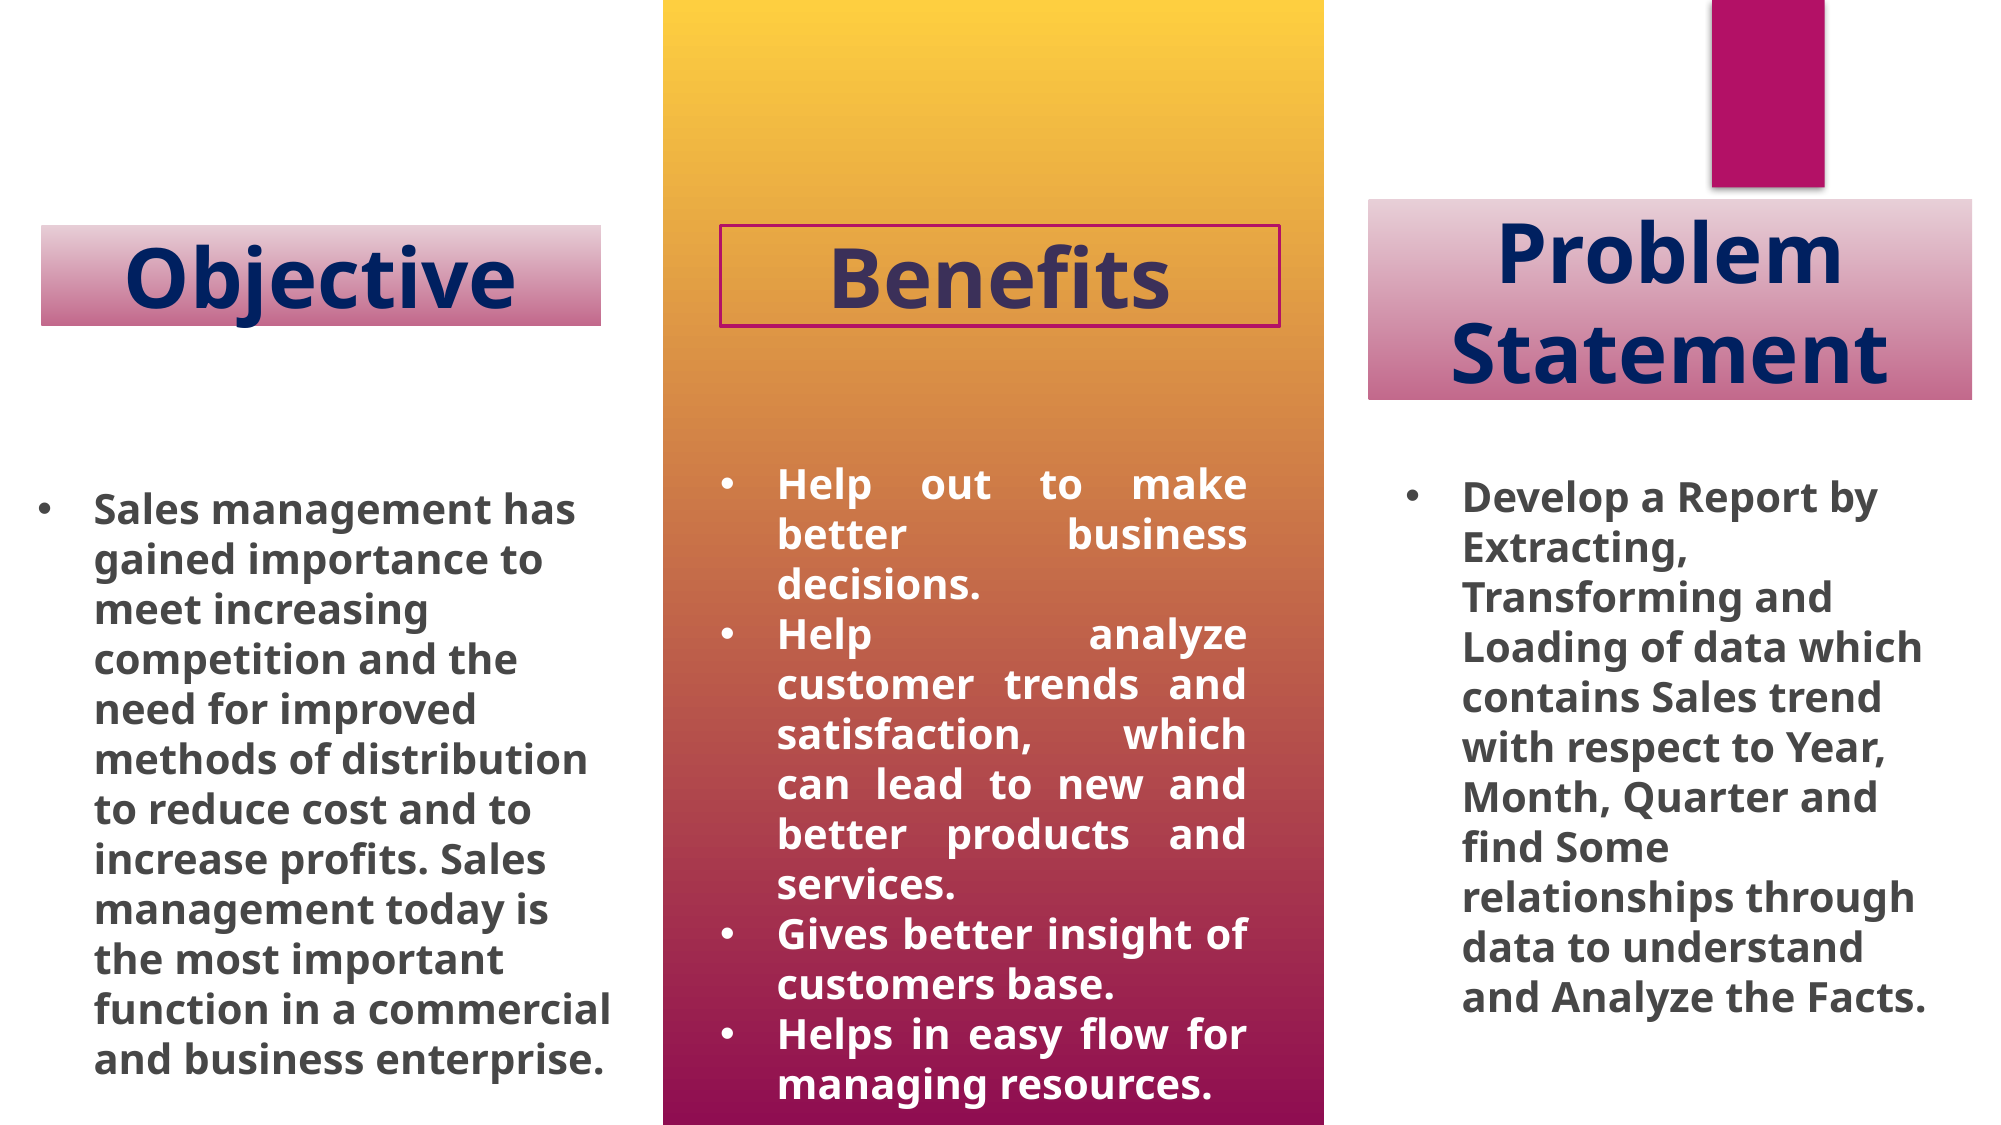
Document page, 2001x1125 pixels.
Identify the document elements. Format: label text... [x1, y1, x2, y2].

text_box Problem Statement [1368, 199, 1973, 400]
text_box Sales management has gained importance to meet increasing competition and the need for improved methods of distribution to reduce cost and to increase profits. Sales management today is the most important function in a commercial and business enterprise. [37, 482, 618, 1084]
text_box Develop a Report by Extracting, Transforming and Loading of data which contains Sales trend with respect to Year, Month, Quarter and find Some relationships through data to understand and Analyze the Facts. [1405, 470, 1933, 1021]
text_box Benefits [719, 224, 1281, 328]
text_box [663, 0, 1324, 1125]
text_box Help out to make better business decisions. Help analyze customer trends and satisfaction, which can lead to new and better products and services. Gives better insight of customers base. Helps in easy flow for managing resources. [720, 457, 1248, 1108]
text_box Objective [41, 225, 601, 326]
